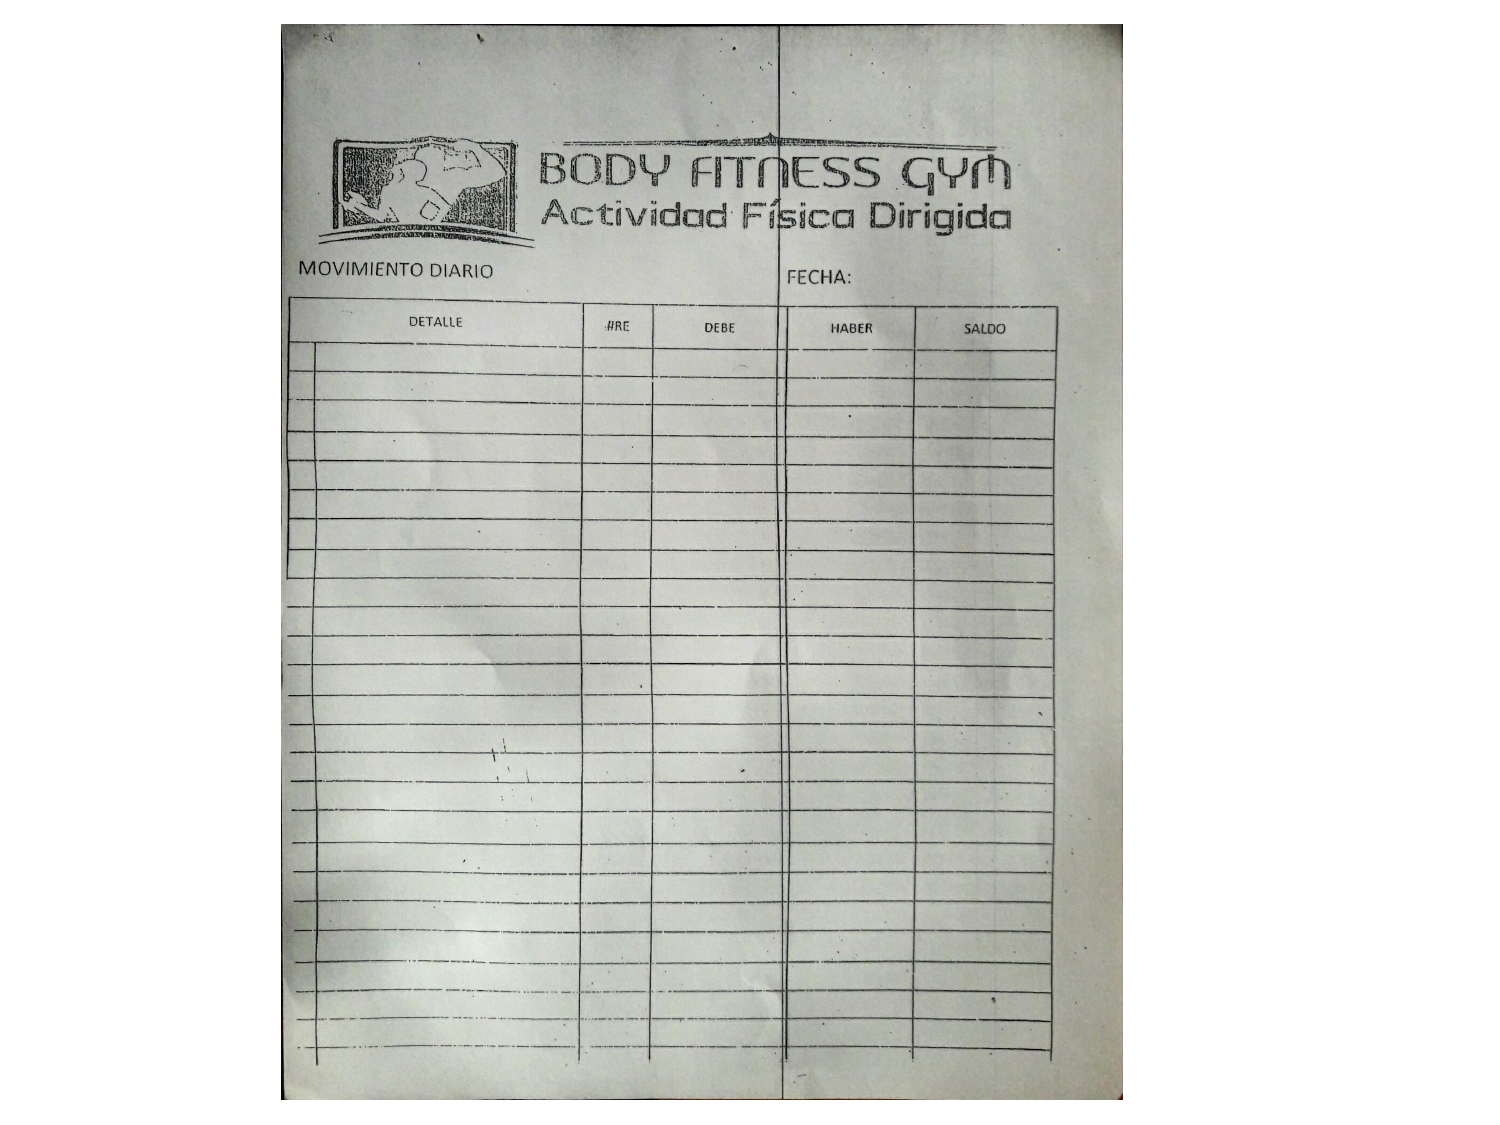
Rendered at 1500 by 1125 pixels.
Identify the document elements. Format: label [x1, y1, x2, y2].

picture [281, 24, 1124, 1101]
